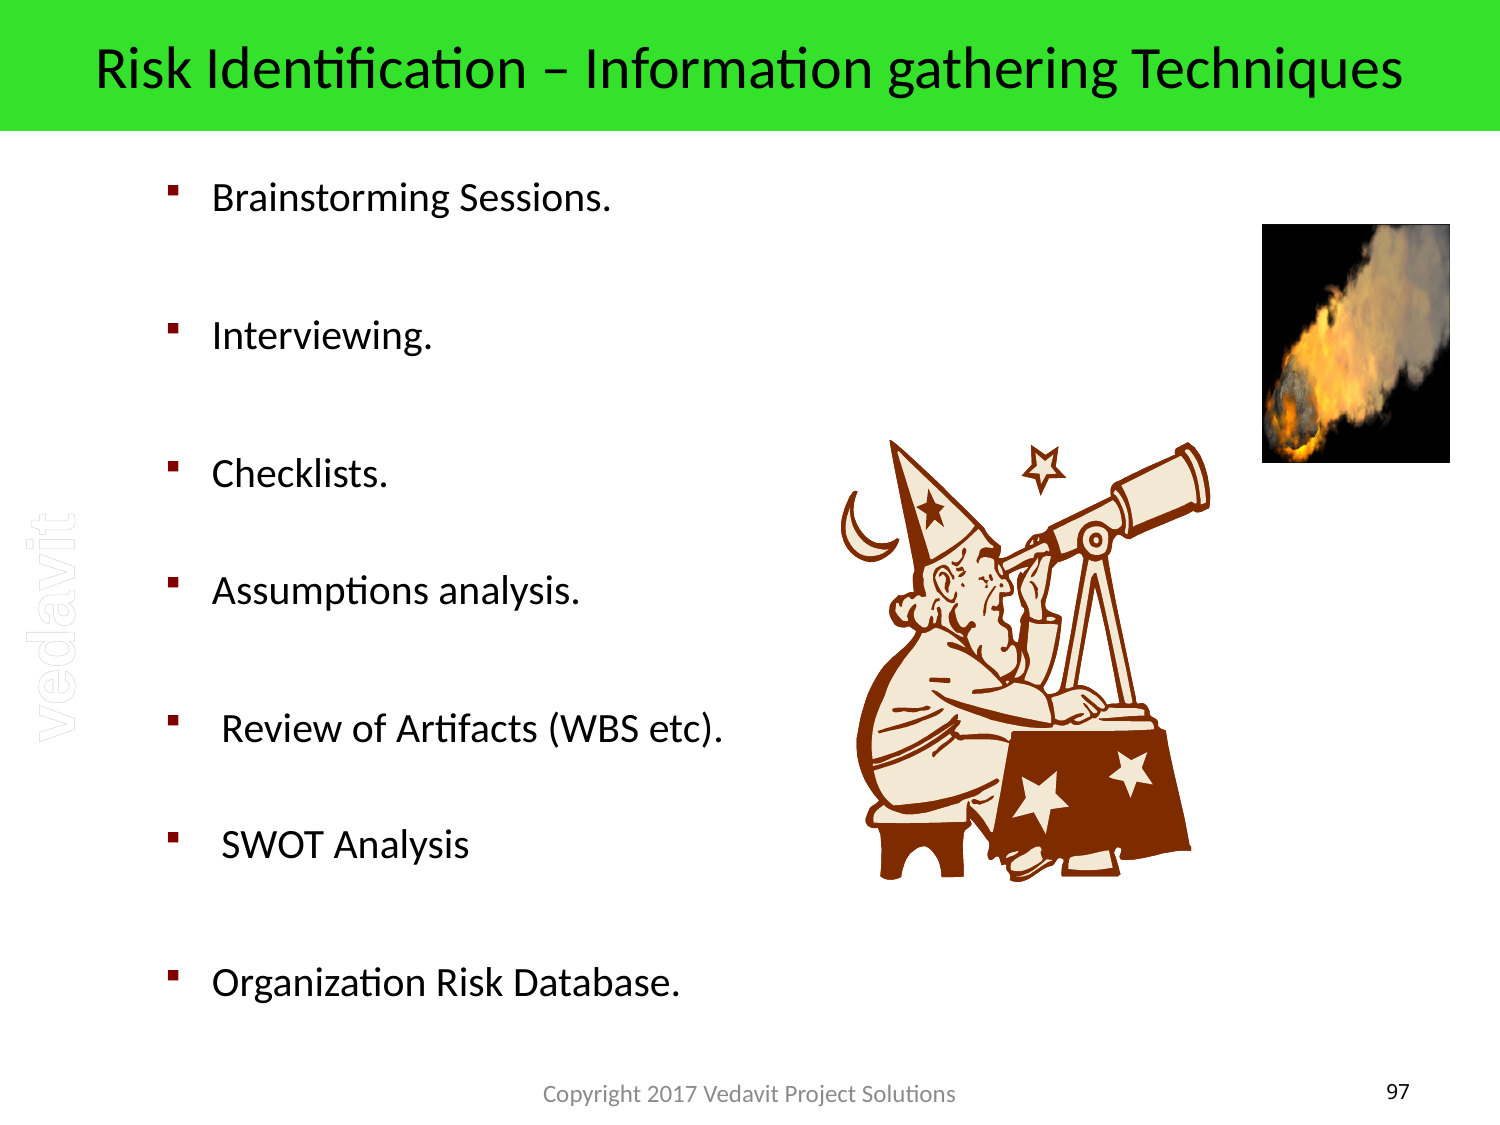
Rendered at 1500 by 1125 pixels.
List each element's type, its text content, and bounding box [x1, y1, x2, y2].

picture [837, 437, 1213, 888]
list Brainstorming Sessions. Interviewing. Checklists. Assumptions analysis. Review of Artifacts (WBS etc). SWOT Analysis Organization Risk Database. [75, 162, 1425, 1000]
title Risk Identification – Information gathering Techniques [0, 0, 1500, 131]
footer Copyright 2017 Vedavit Project Solutions [512, 1062, 988, 1123]
picture [1262, 224, 1451, 463]
slide_number 97 [1074, 1062, 1425, 1123]
